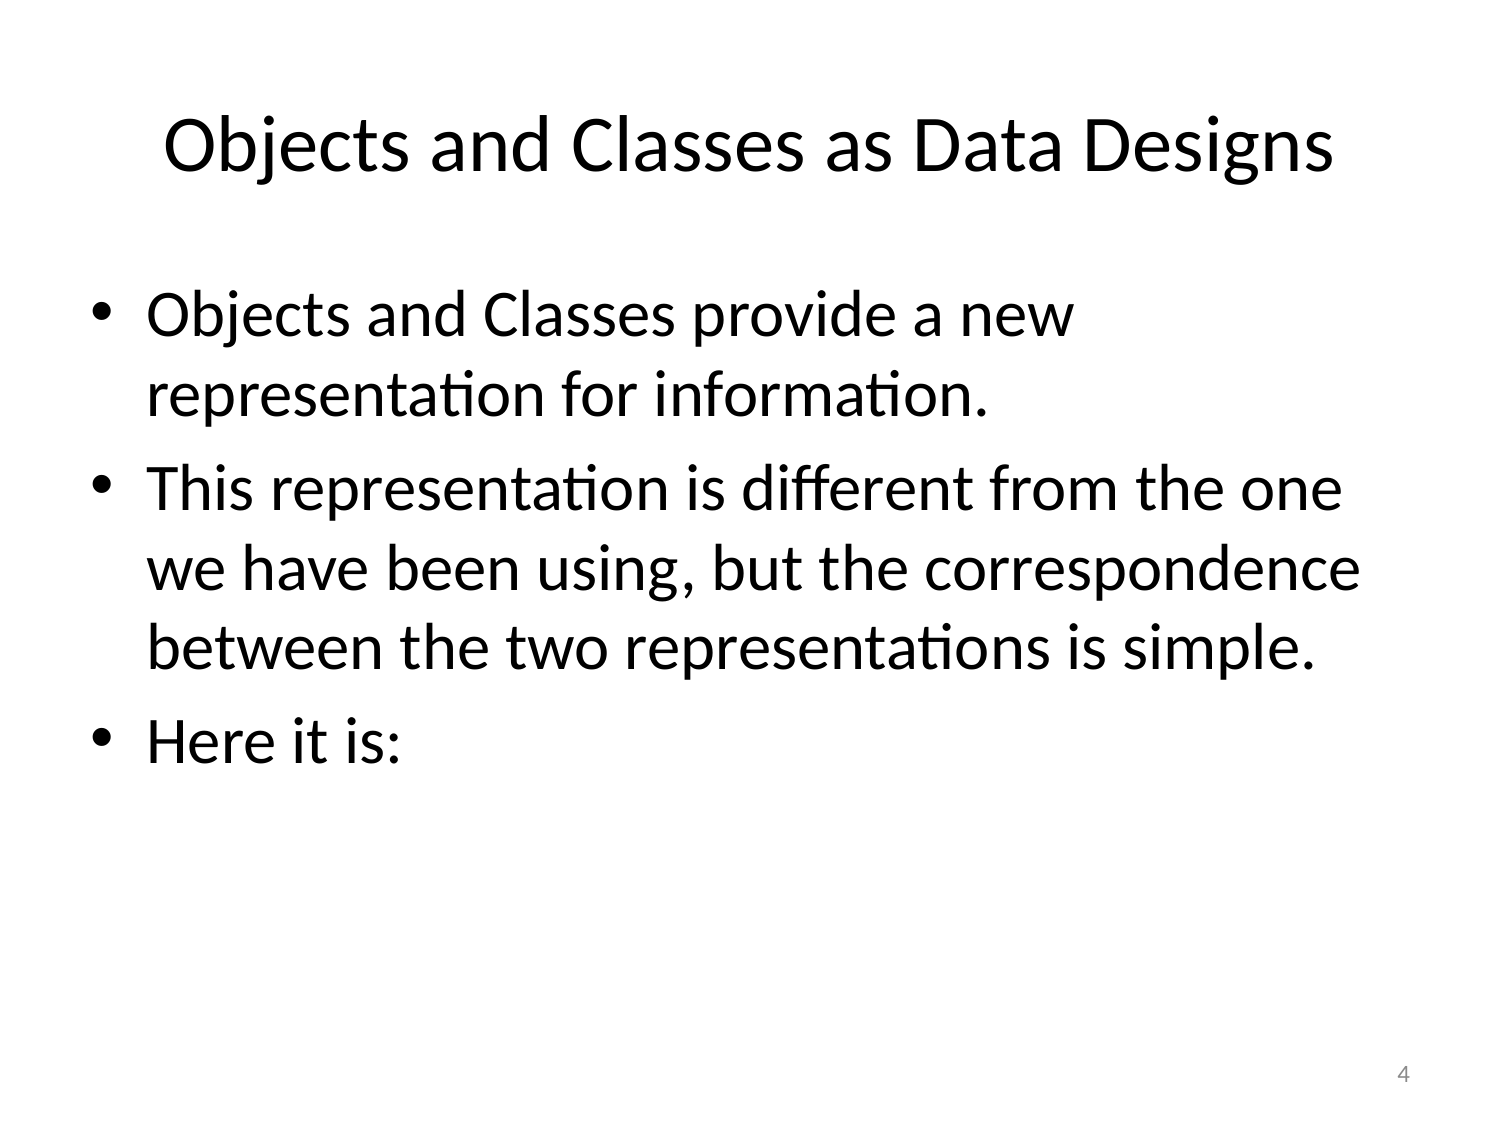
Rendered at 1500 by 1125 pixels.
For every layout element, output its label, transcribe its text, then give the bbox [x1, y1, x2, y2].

slide_number 4 [1074, 1042, 1425, 1103]
list Objects and Classes provide a new representation for information. This representation is different from the one we have been using, but the correspondence between the two representations is simple. Here it is: [75, 262, 1425, 1005]
title Objects and Classes as Data Designs [75, 45, 1425, 233]
